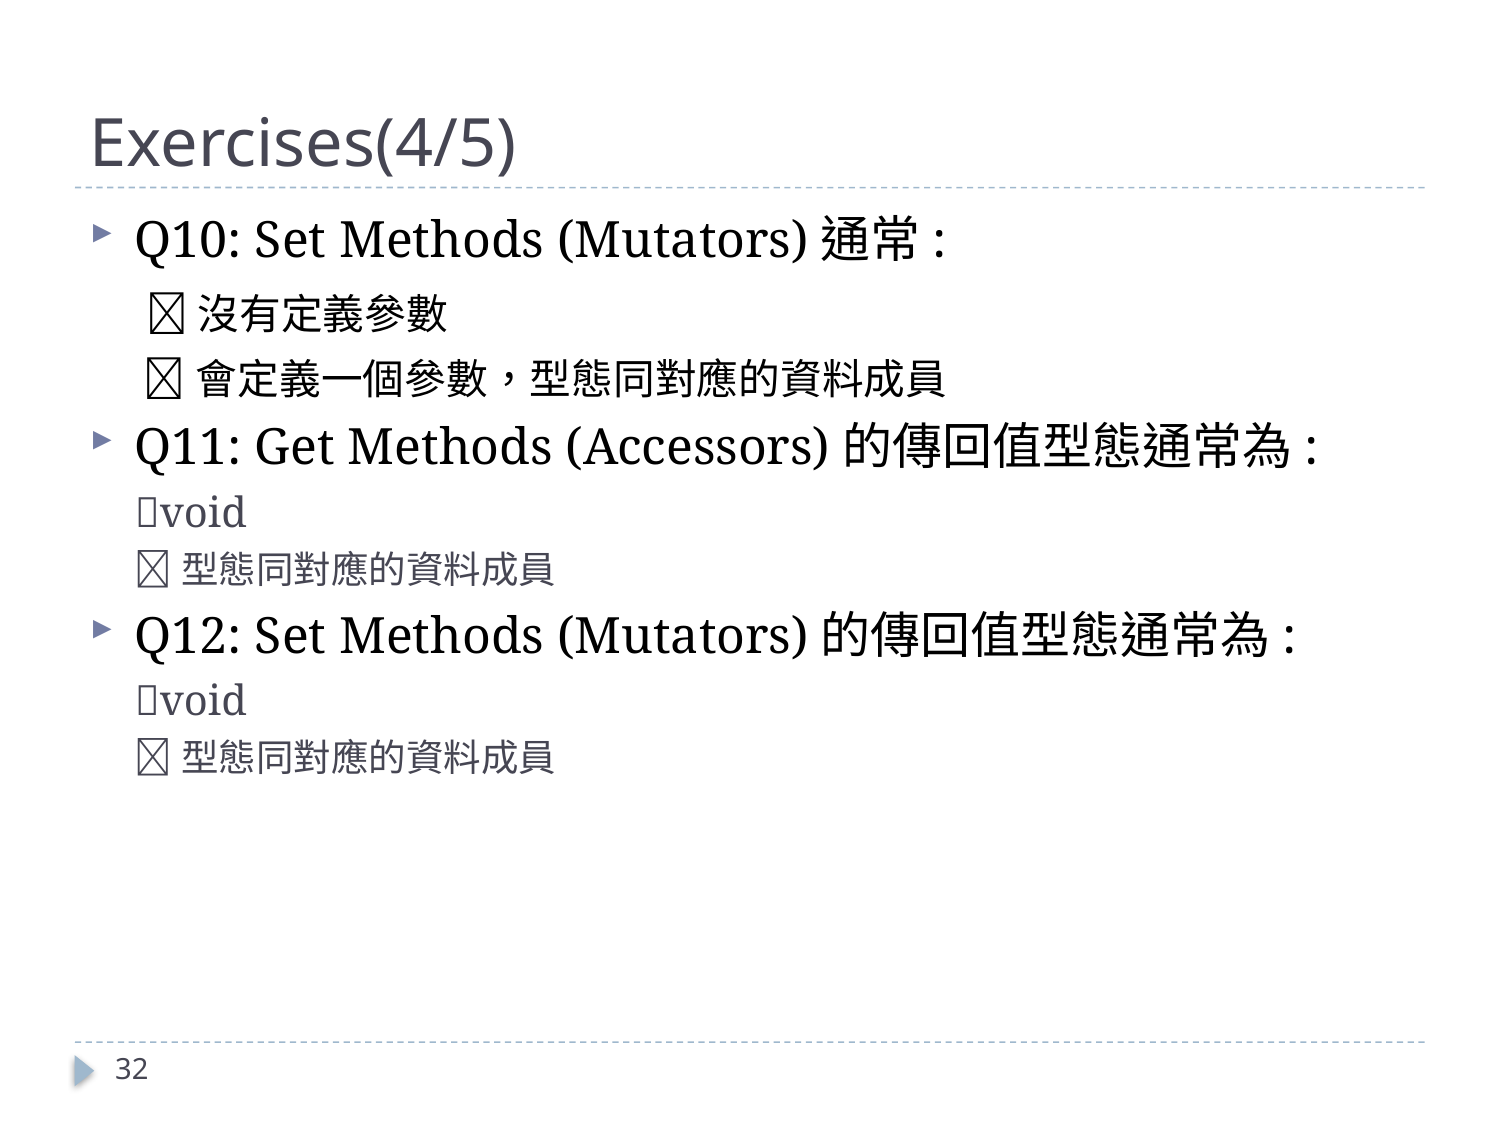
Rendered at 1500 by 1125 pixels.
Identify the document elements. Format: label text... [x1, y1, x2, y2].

list Q10: Set Methods (Mutators)通常: 沒有定義參數 會定義一個參數，型態同對應的資料成員 Q11: Get Methods (Accessors)的傳回值型態通常為: void 型態同對應的資料成員 Q12: Set Methods (Mutators)的傳回值型態通常為: void 型態同對應的資料成員 [75, 200, 1425, 1006]
title Exercises(4/5) [75, 24, 1425, 188]
slide_number 32 [100, 1042, 426, 1103]
